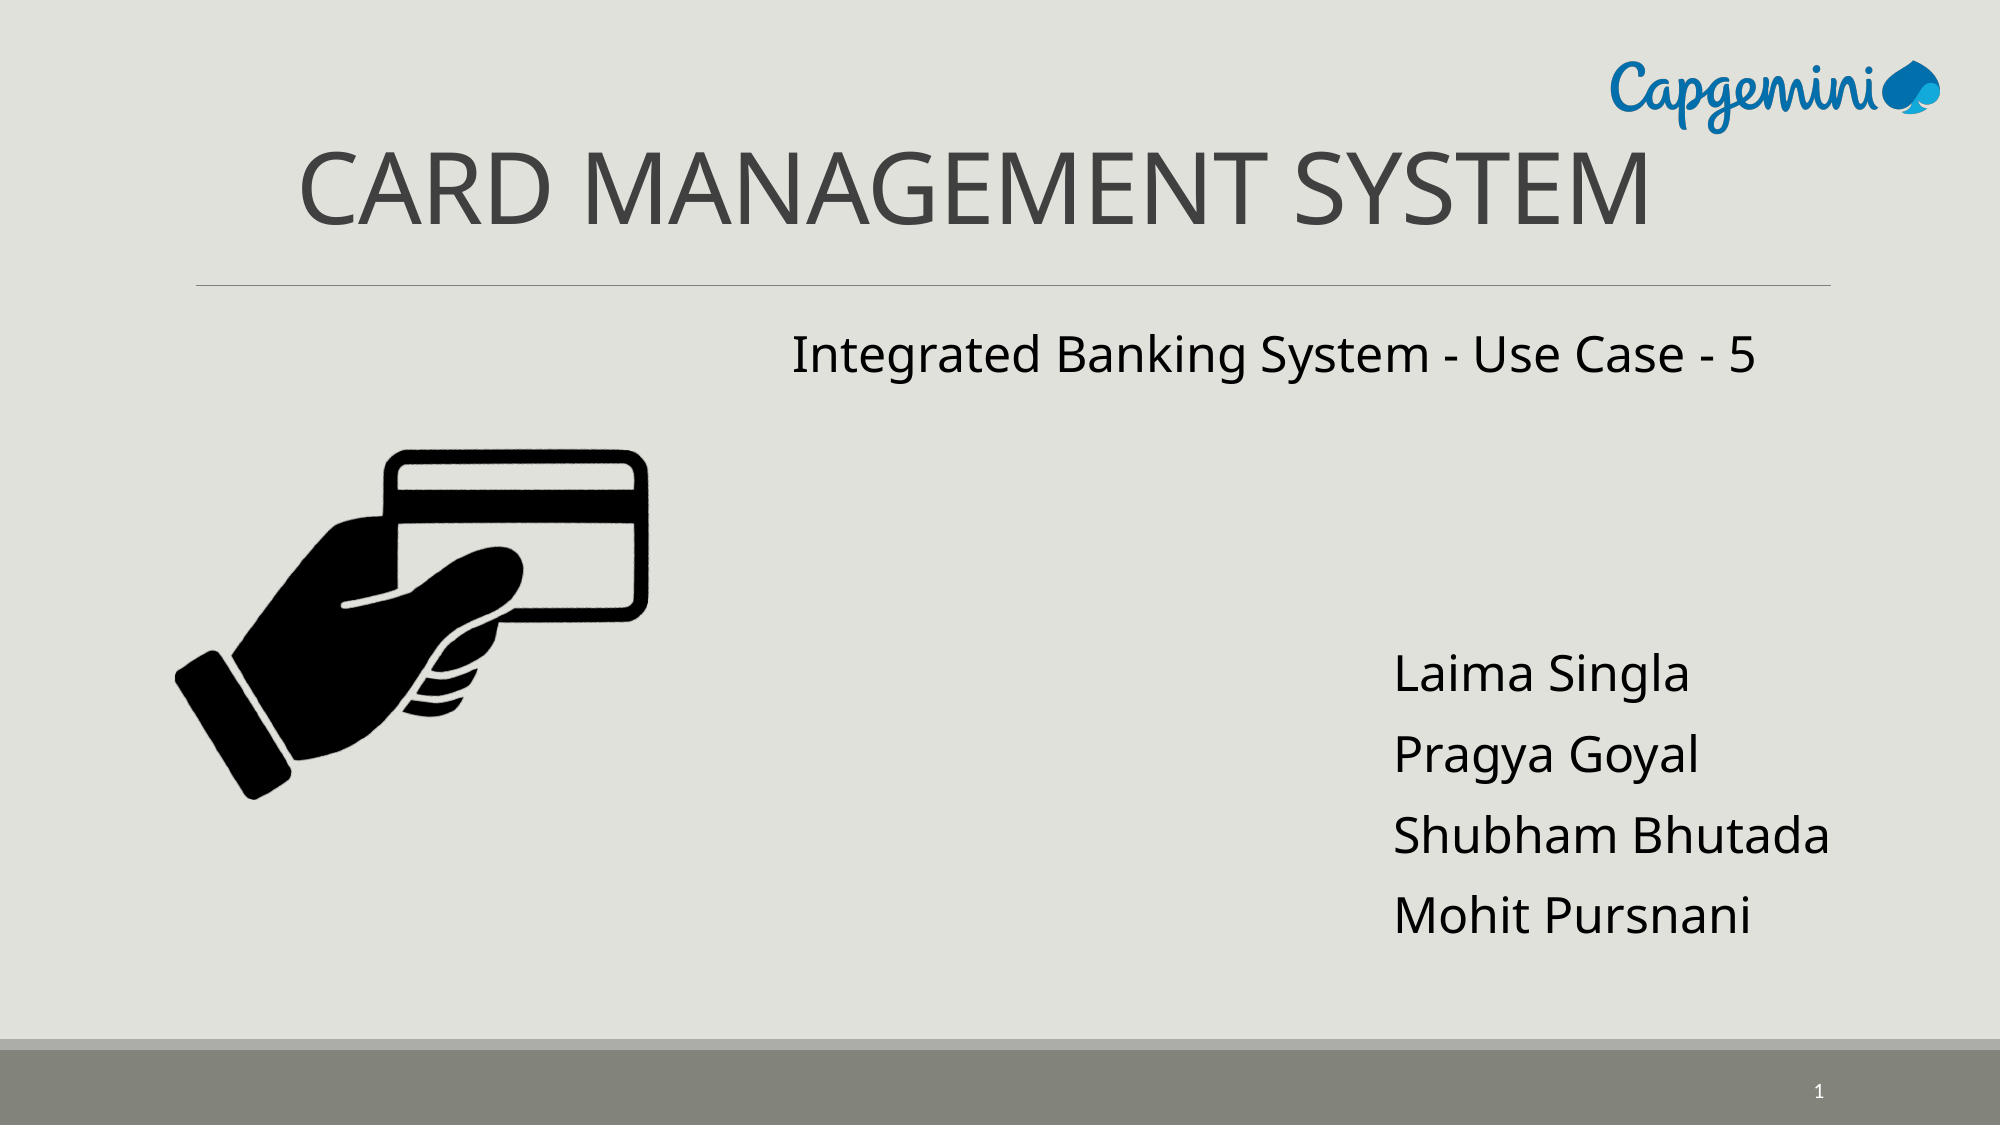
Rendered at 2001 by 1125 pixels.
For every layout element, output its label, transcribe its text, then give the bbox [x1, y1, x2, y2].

slide_number 1 [1624, 1059, 1840, 1120]
title CARD MANAGEMENT SYSTEM [150, 14, 1801, 253]
text_box Integrated Banking System - Use Case - 5 [777, 310, 1778, 390]
picture [160, 393, 668, 849]
text_box Laima Singla Pragya Goyal Shubham Bhutada Mohit Pursnani [1378, 629, 2000, 952]
picture [1593, 49, 1963, 146]
